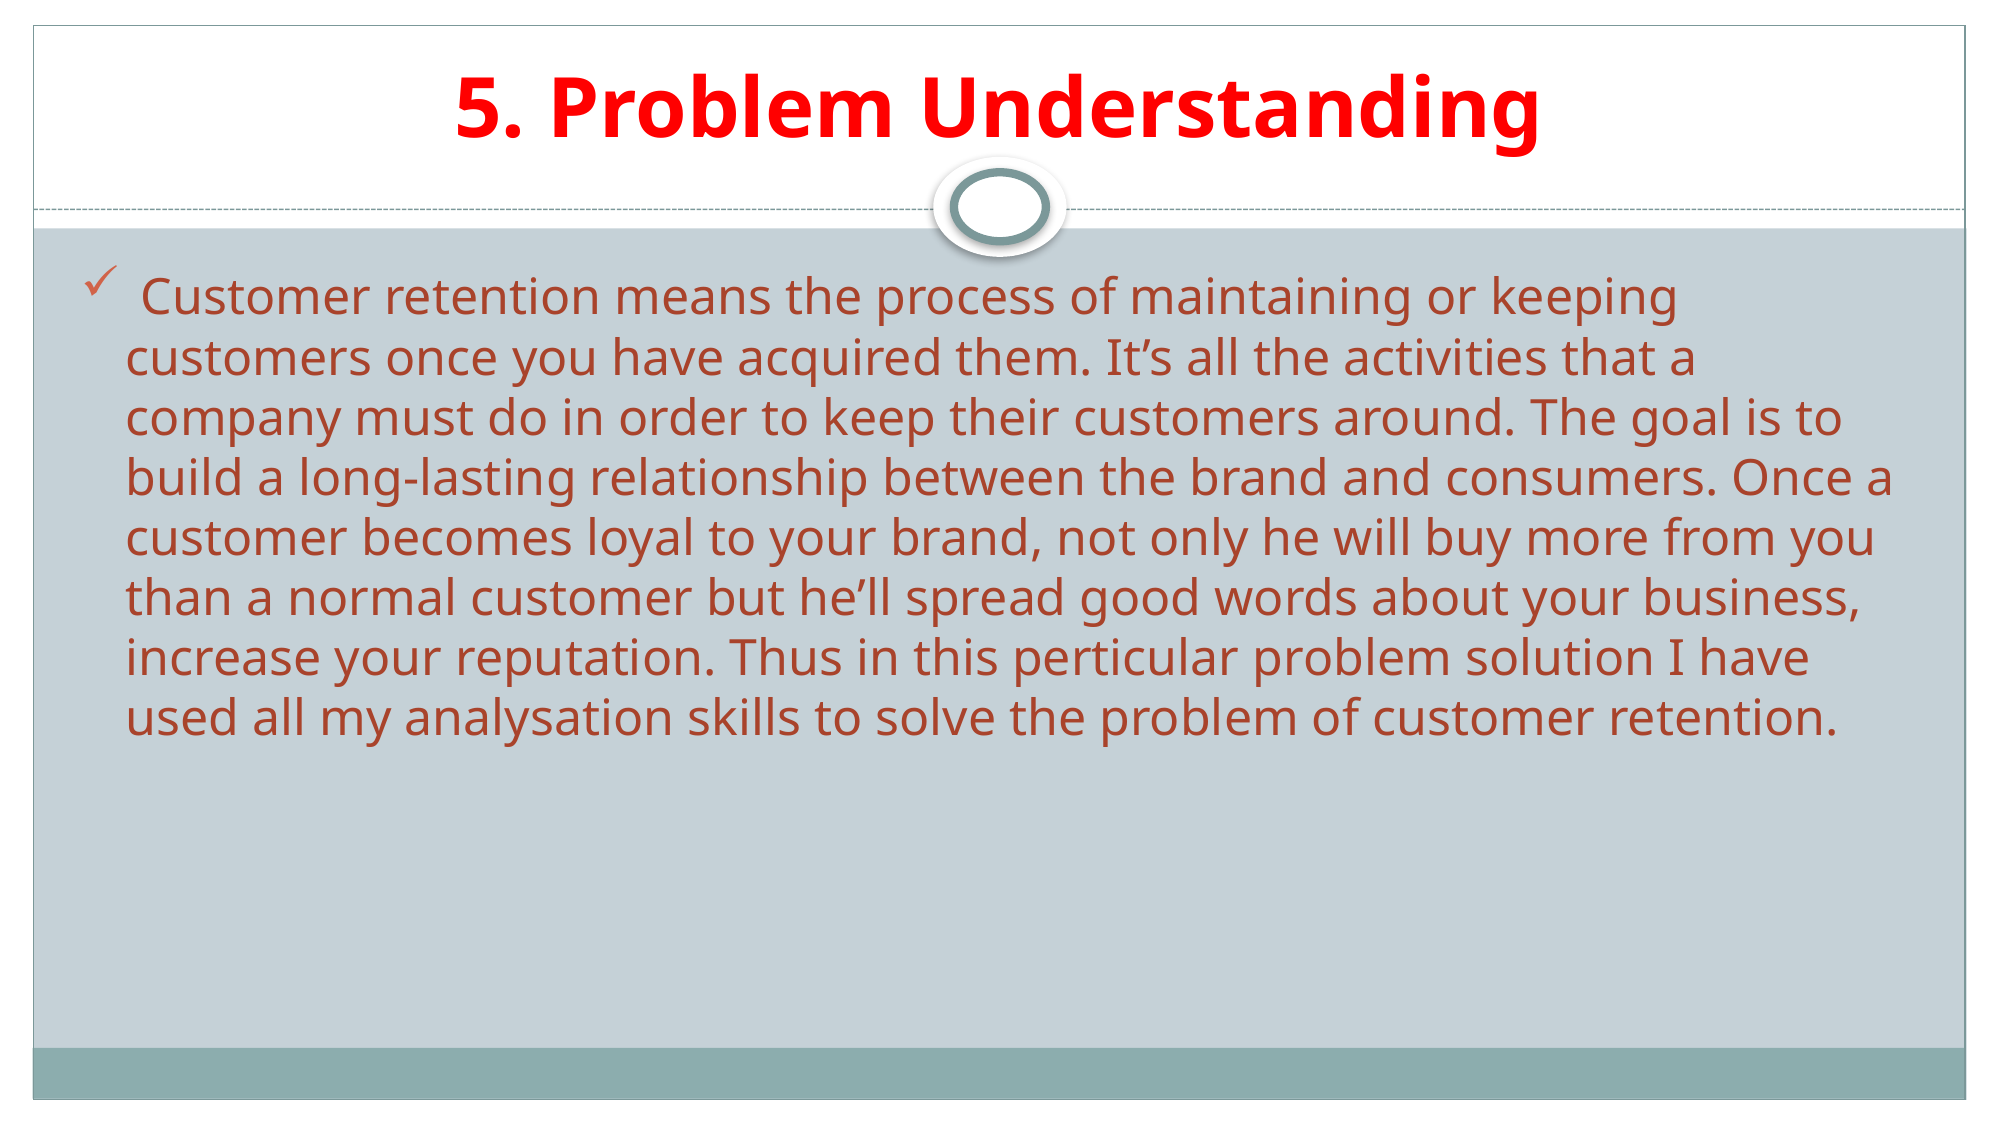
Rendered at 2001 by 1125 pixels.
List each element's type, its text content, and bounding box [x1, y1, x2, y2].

title 5. Problem Understanding [66, 37, 1933, 162]
list Customer retention means the process of maintaining or keeping customers once you have acquired them. It’s all the activities that a company must do in order to keep their customers around. The goal is to build a long-lasting relationship between the brand and consumers. Once a customer becomes loyal to your brand, not only he will buy more from you than a normal customer but he’ll spread good words about your business, increase your reputation. Thus in this perticular problem solution I have used all my analysation skills to solve the problem of customer retention. [66, 250, 1926, 1001]
